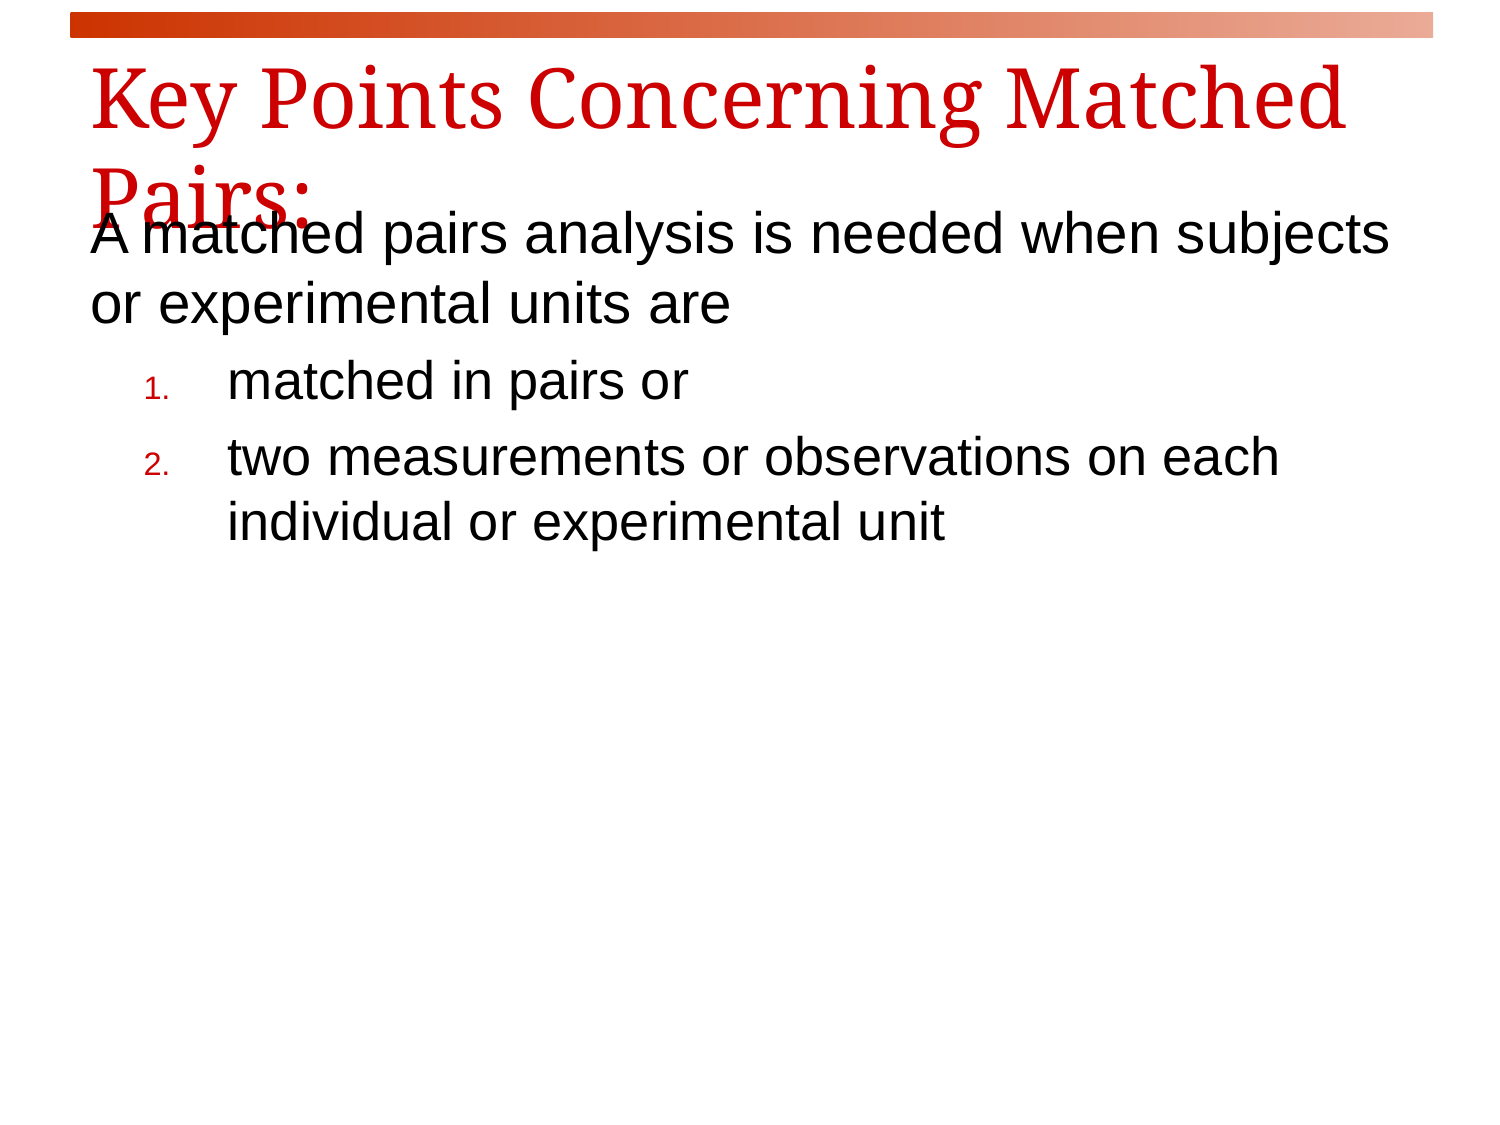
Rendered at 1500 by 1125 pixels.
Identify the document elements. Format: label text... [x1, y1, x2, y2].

title Key Points Concerning Matched Pairs: [75, 37, 1425, 163]
list A matched pairs analysis is needed when subjects or experimental units are matched in pairs or two measurements or observations on each individual or experimental unit [75, 187, 1425, 1088]
